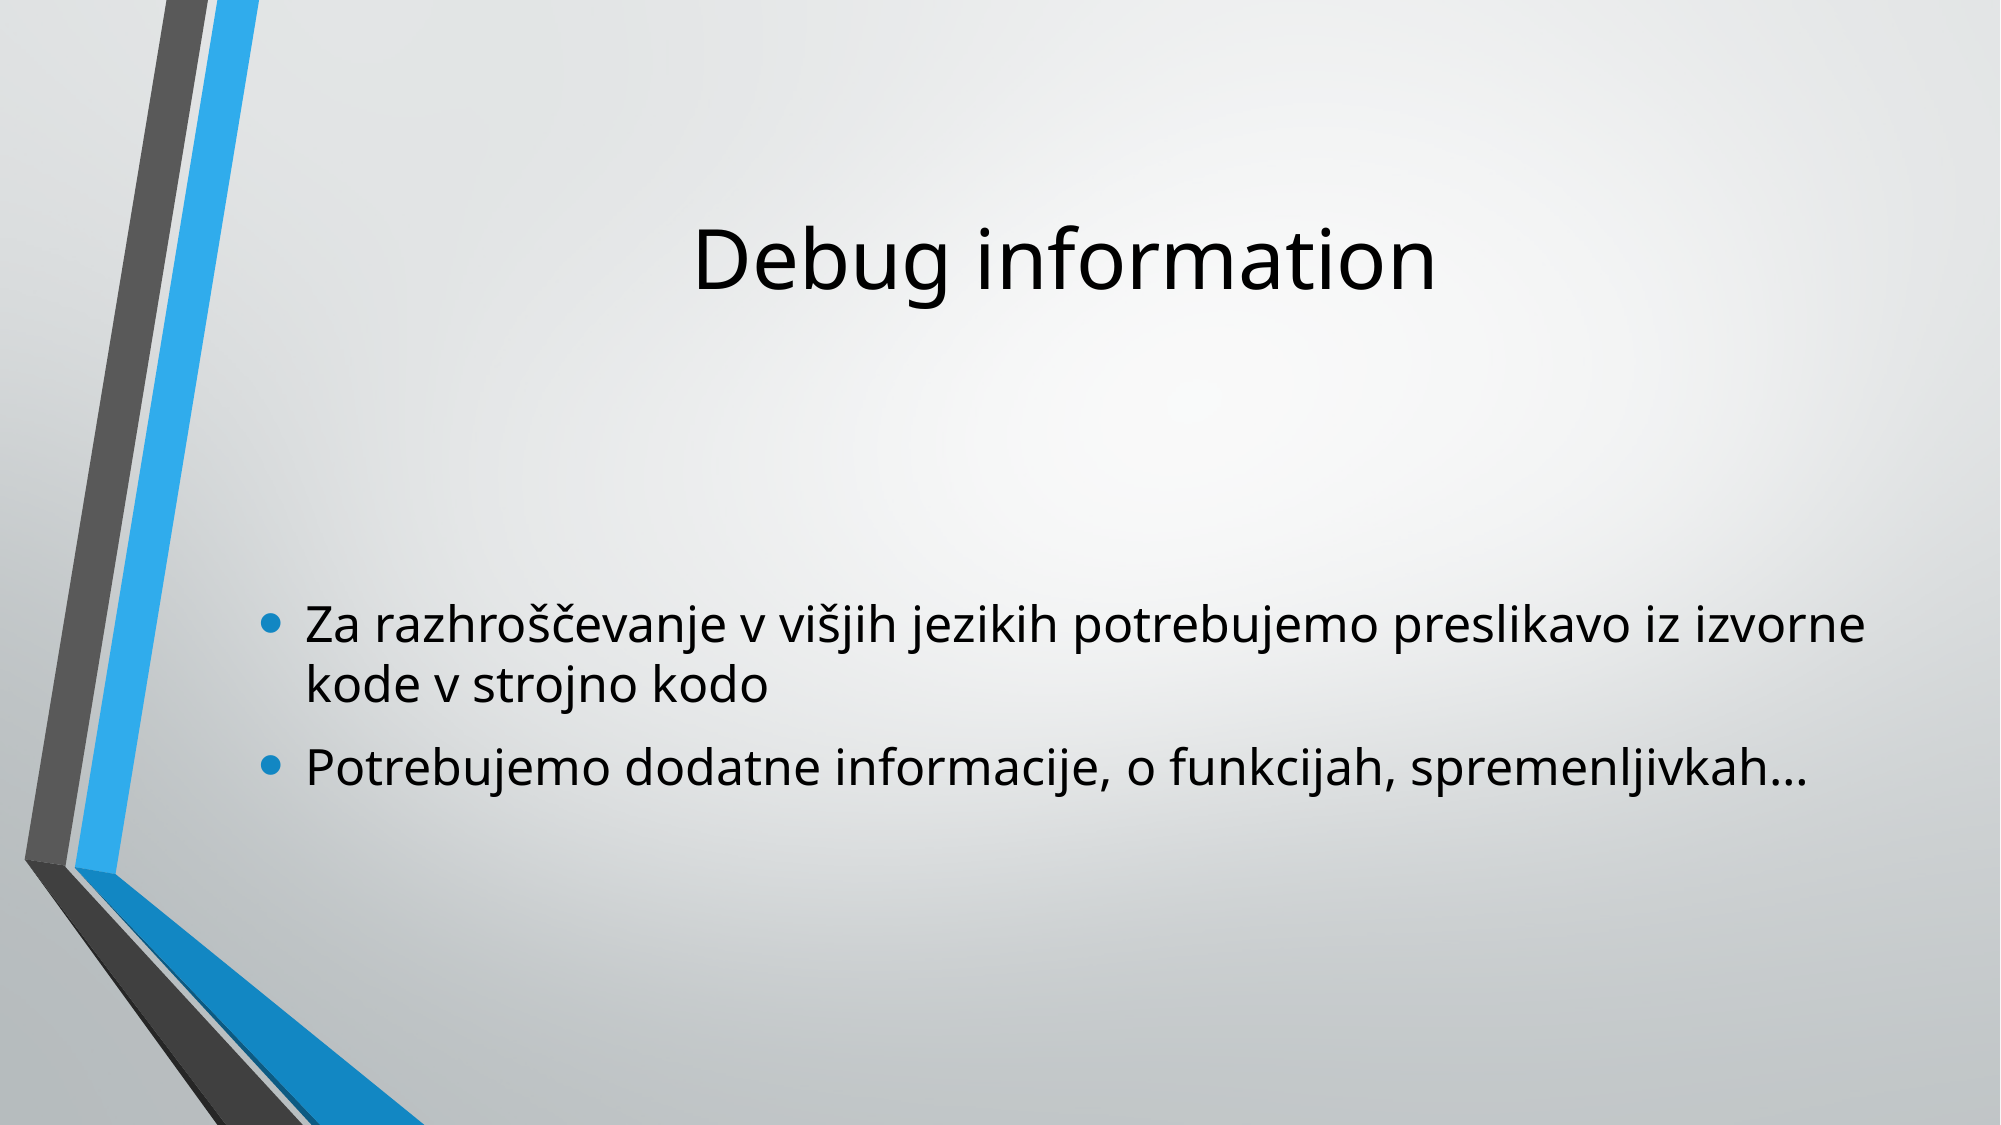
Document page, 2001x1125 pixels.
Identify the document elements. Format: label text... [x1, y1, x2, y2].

list Za razhroščevanje v višjih jezikih potrebujemo preslikavo iz izvorne kode v strojno kodo Potrebujemo dodatne informacije, o funkcijah, spremenljivkah… [243, 437, 1887, 950]
title Debug information [243, 112, 1887, 400]
